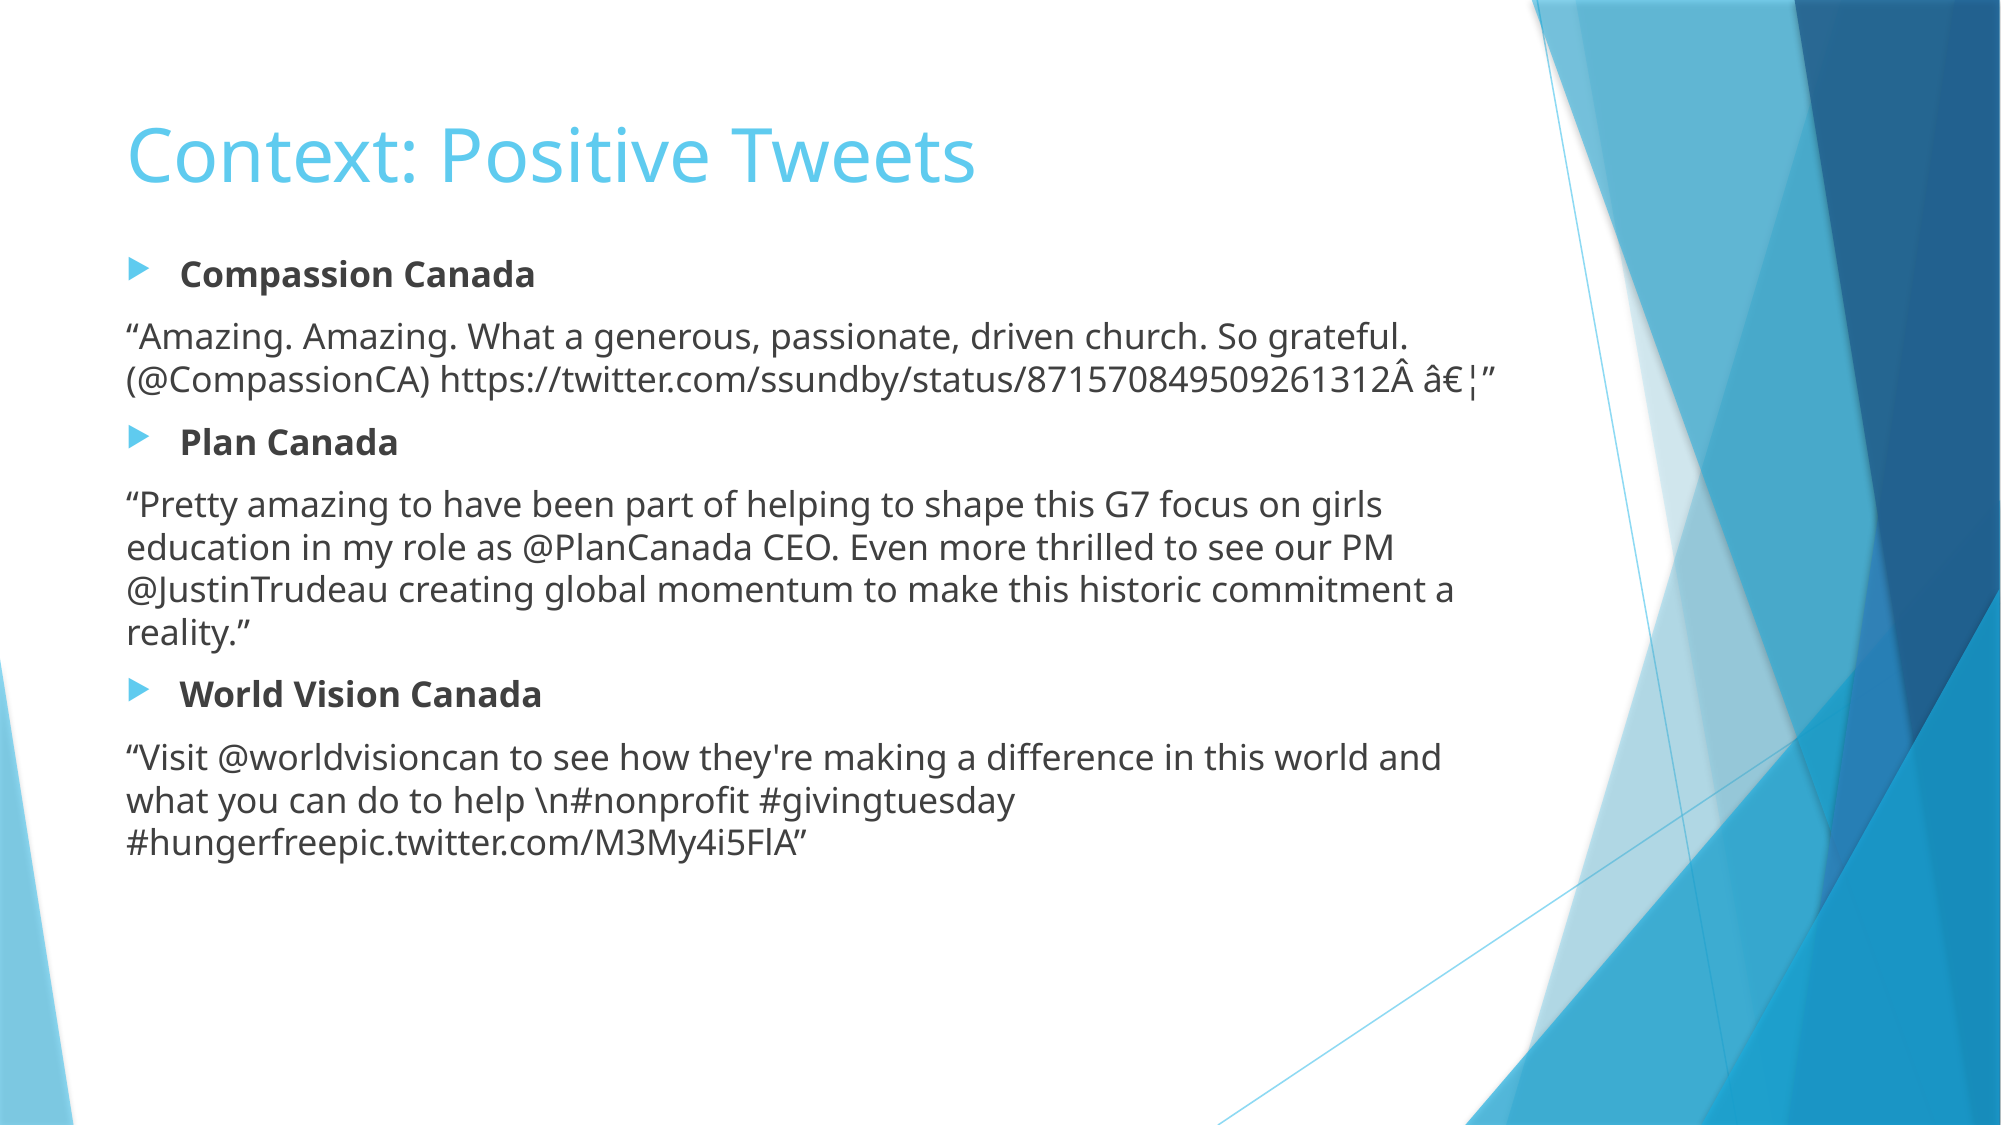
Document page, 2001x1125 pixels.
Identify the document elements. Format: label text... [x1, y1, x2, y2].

title Context: Positive Tweets [111, 99, 1522, 244]
list Compassion Canada “Amazing. Amazing. What a generous, passionate, driven church. So grateful. (@CompassionCA) https://twitter.com/ssundby/status/871570849509261312Â â€¦” Plan Canada “Pretty amazing to have been part of helping to shape this G7 focus on girls education in my role as @PlanCanada CEO. Even more thrilled to see our PM @JustinTrudeau creating global momentum to make this historic commitment a reality.” World Vision Canada “Visit @worldvisioncan to see how they're making a difference in this world and what you can do to help \n#nonprofit #givingtuesday #hungerfreepic.twitter.com/M3My4i5FlA” [111, 244, 1522, 910]
